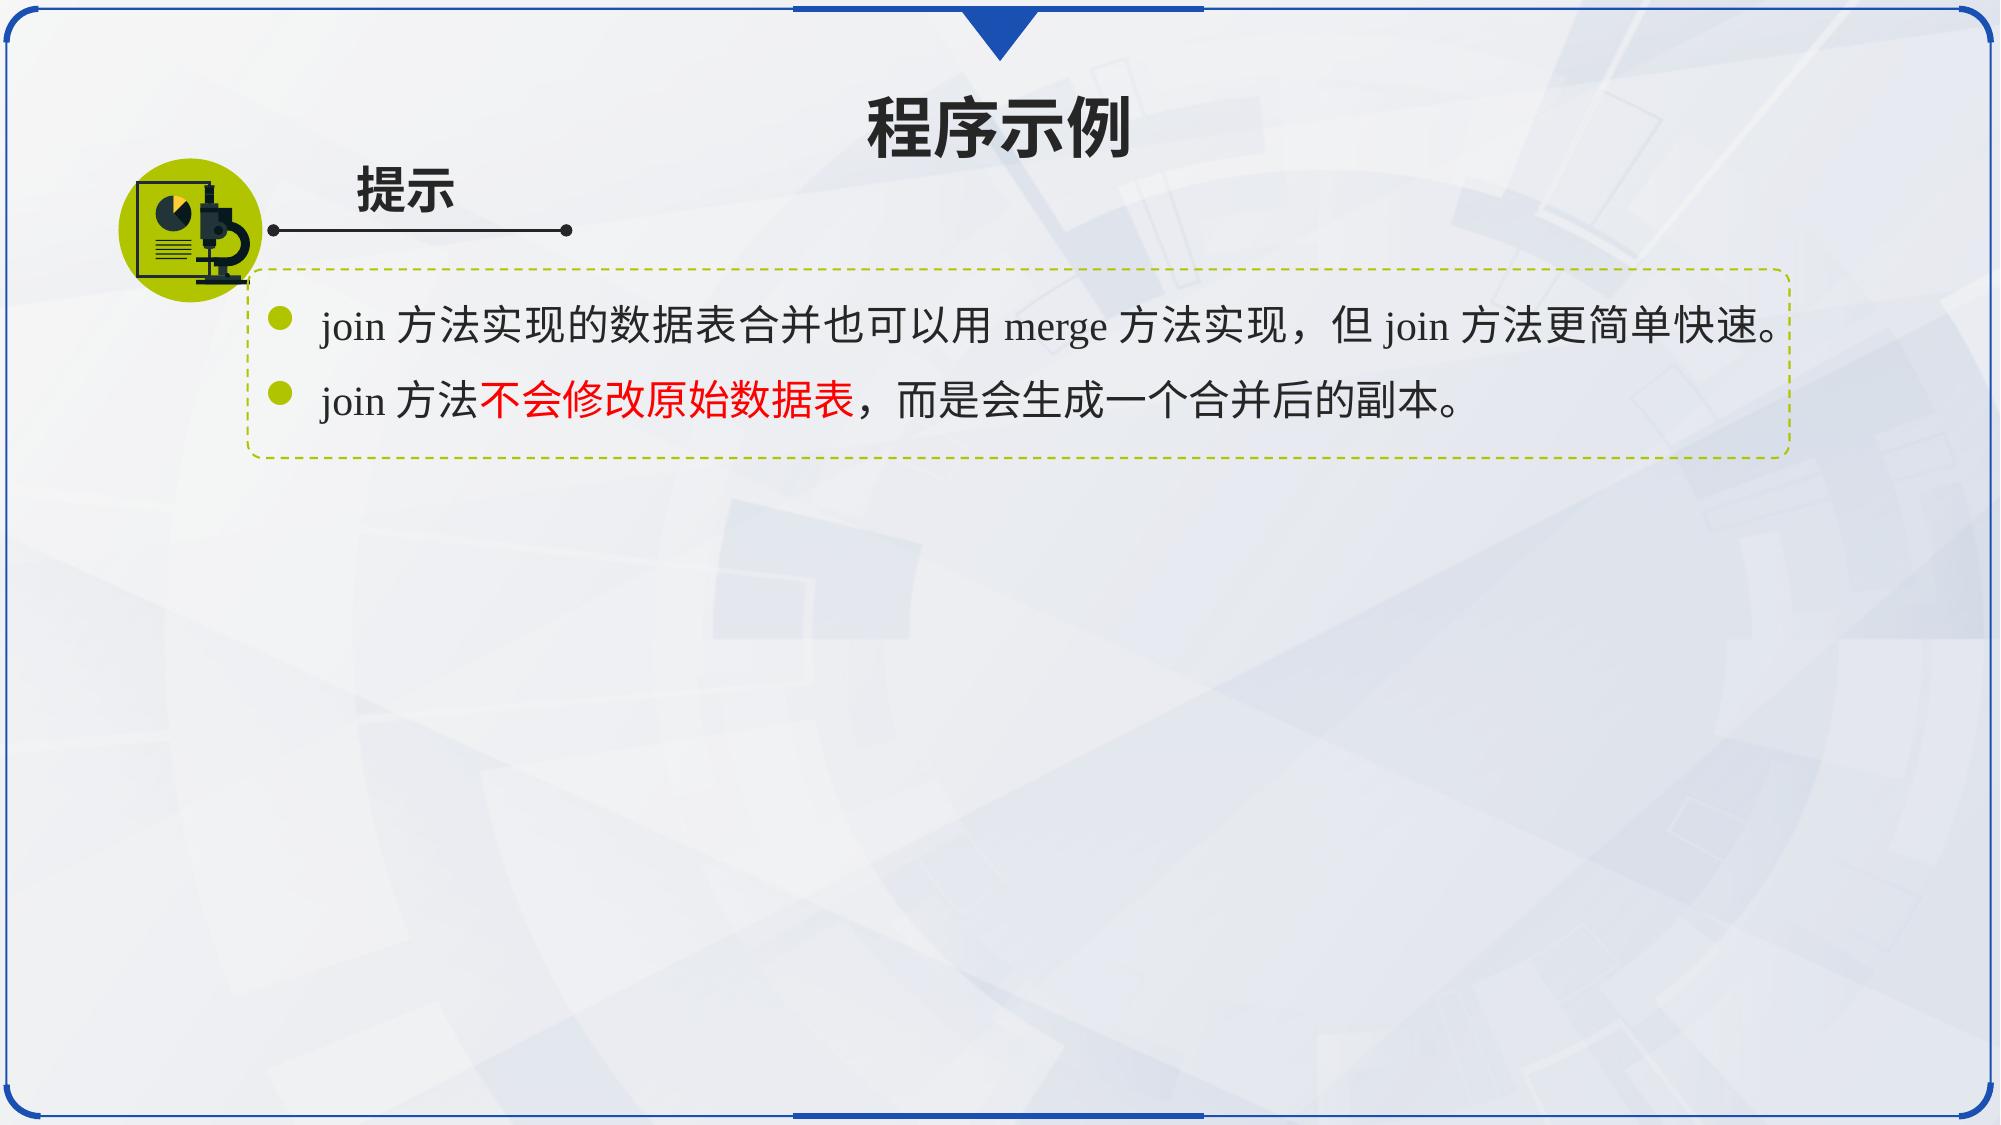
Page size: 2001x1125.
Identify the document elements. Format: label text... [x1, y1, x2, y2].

text_box 提示 [242, 151, 571, 227]
text_box result = data.pivot(index=None, columns=None, values=None,…) [0, 0, 2001, 1125]
text_box join方法实现的数据表合并也可以用merge方法实现，但join方法更简单快速。 join方法不会修改原始数据表，而是会生成一个合并后的副本。 [249, 452, 1774, 581]
text_box 程序示例 [851, 78, 1149, 173]
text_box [118, 158, 263, 303]
text_box [246, 268, 1791, 460]
